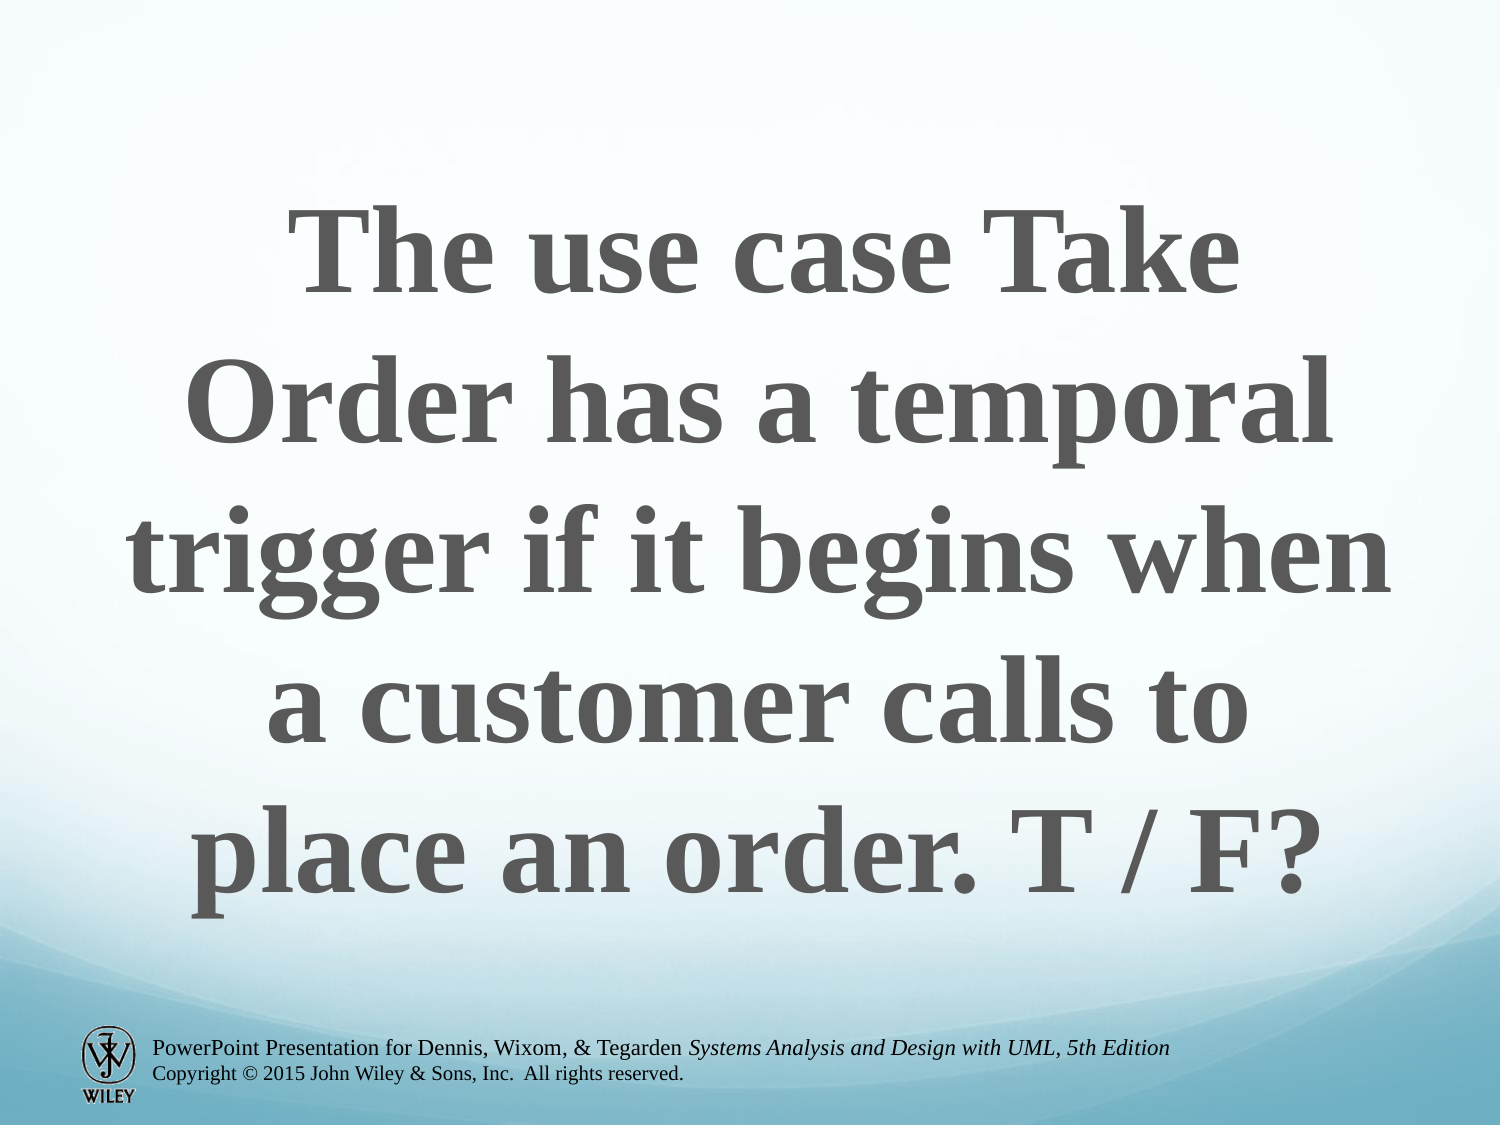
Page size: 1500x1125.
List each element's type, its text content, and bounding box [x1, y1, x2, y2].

list The use case Take Order has a temporal trigger if it begins when a customer calls to place an order. T / F? [100, 58, 1418, 976]
picture [0, 0, 1500, 1125]
